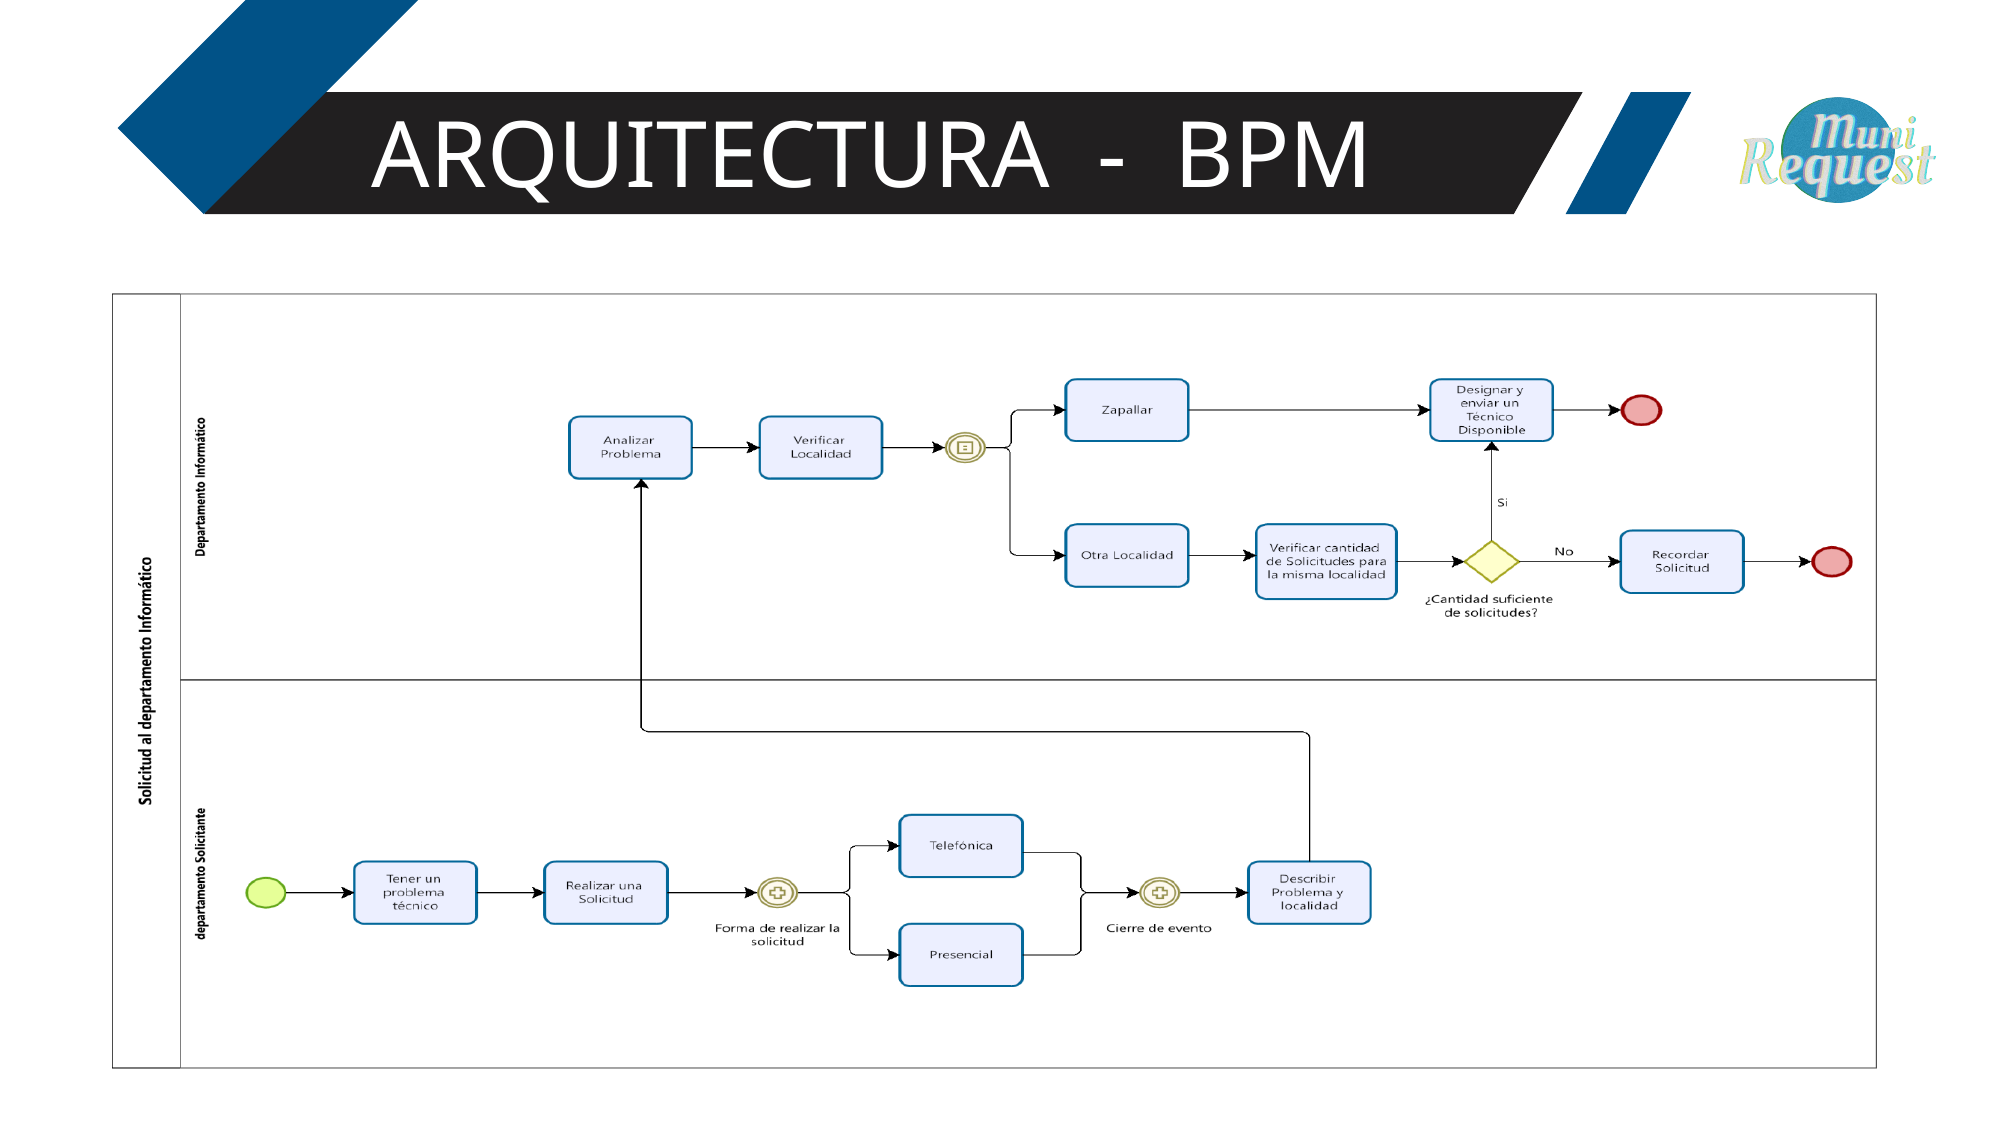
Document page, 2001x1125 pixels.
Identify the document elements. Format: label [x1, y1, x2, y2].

text_box [117, 0, 419, 210]
text_box [204, 87, 1692, 215]
picture [1739, 95, 1940, 207]
picture [102, 277, 1888, 1080]
